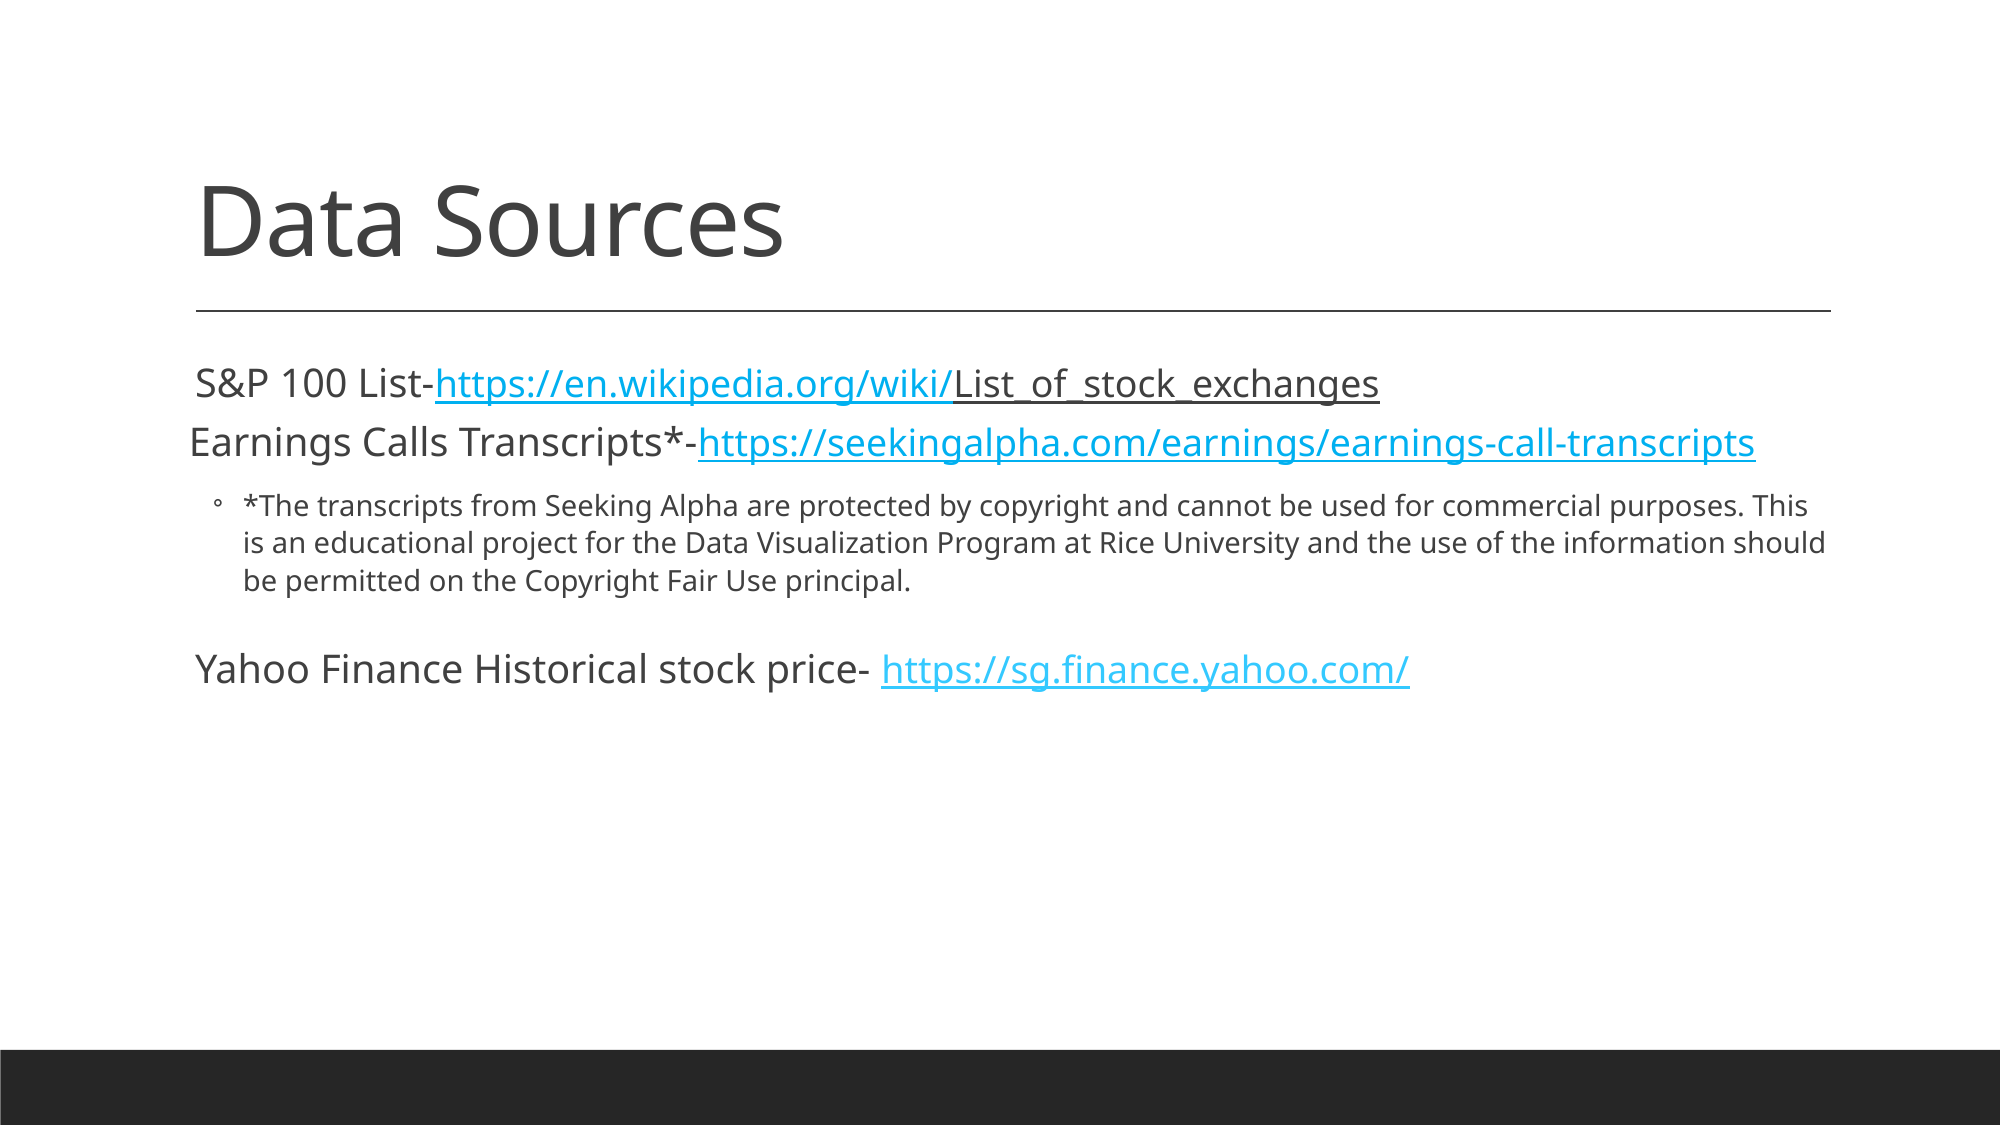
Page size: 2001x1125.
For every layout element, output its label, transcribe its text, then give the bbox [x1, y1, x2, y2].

title Data Sources [180, 47, 1830, 285]
list S&P 100 List-https://en.wikipedia.org/wiki/List_of_stock_exchanges Earnings Calls Transcripts*-https://seekingalpha.com/earnings/earnings-call-transcripts *The transcripts from Seeking Alpha are protected by copyright and cannot be used for commercial purposes. This is an educational project for the Data Visualization Program at Rice University and the use of the information should be permitted on the Copyright Fair Use principal. Yahoo Finance Historical stock price- https://sg.finance.yahoo.com/ [180, 345, 1830, 963]
